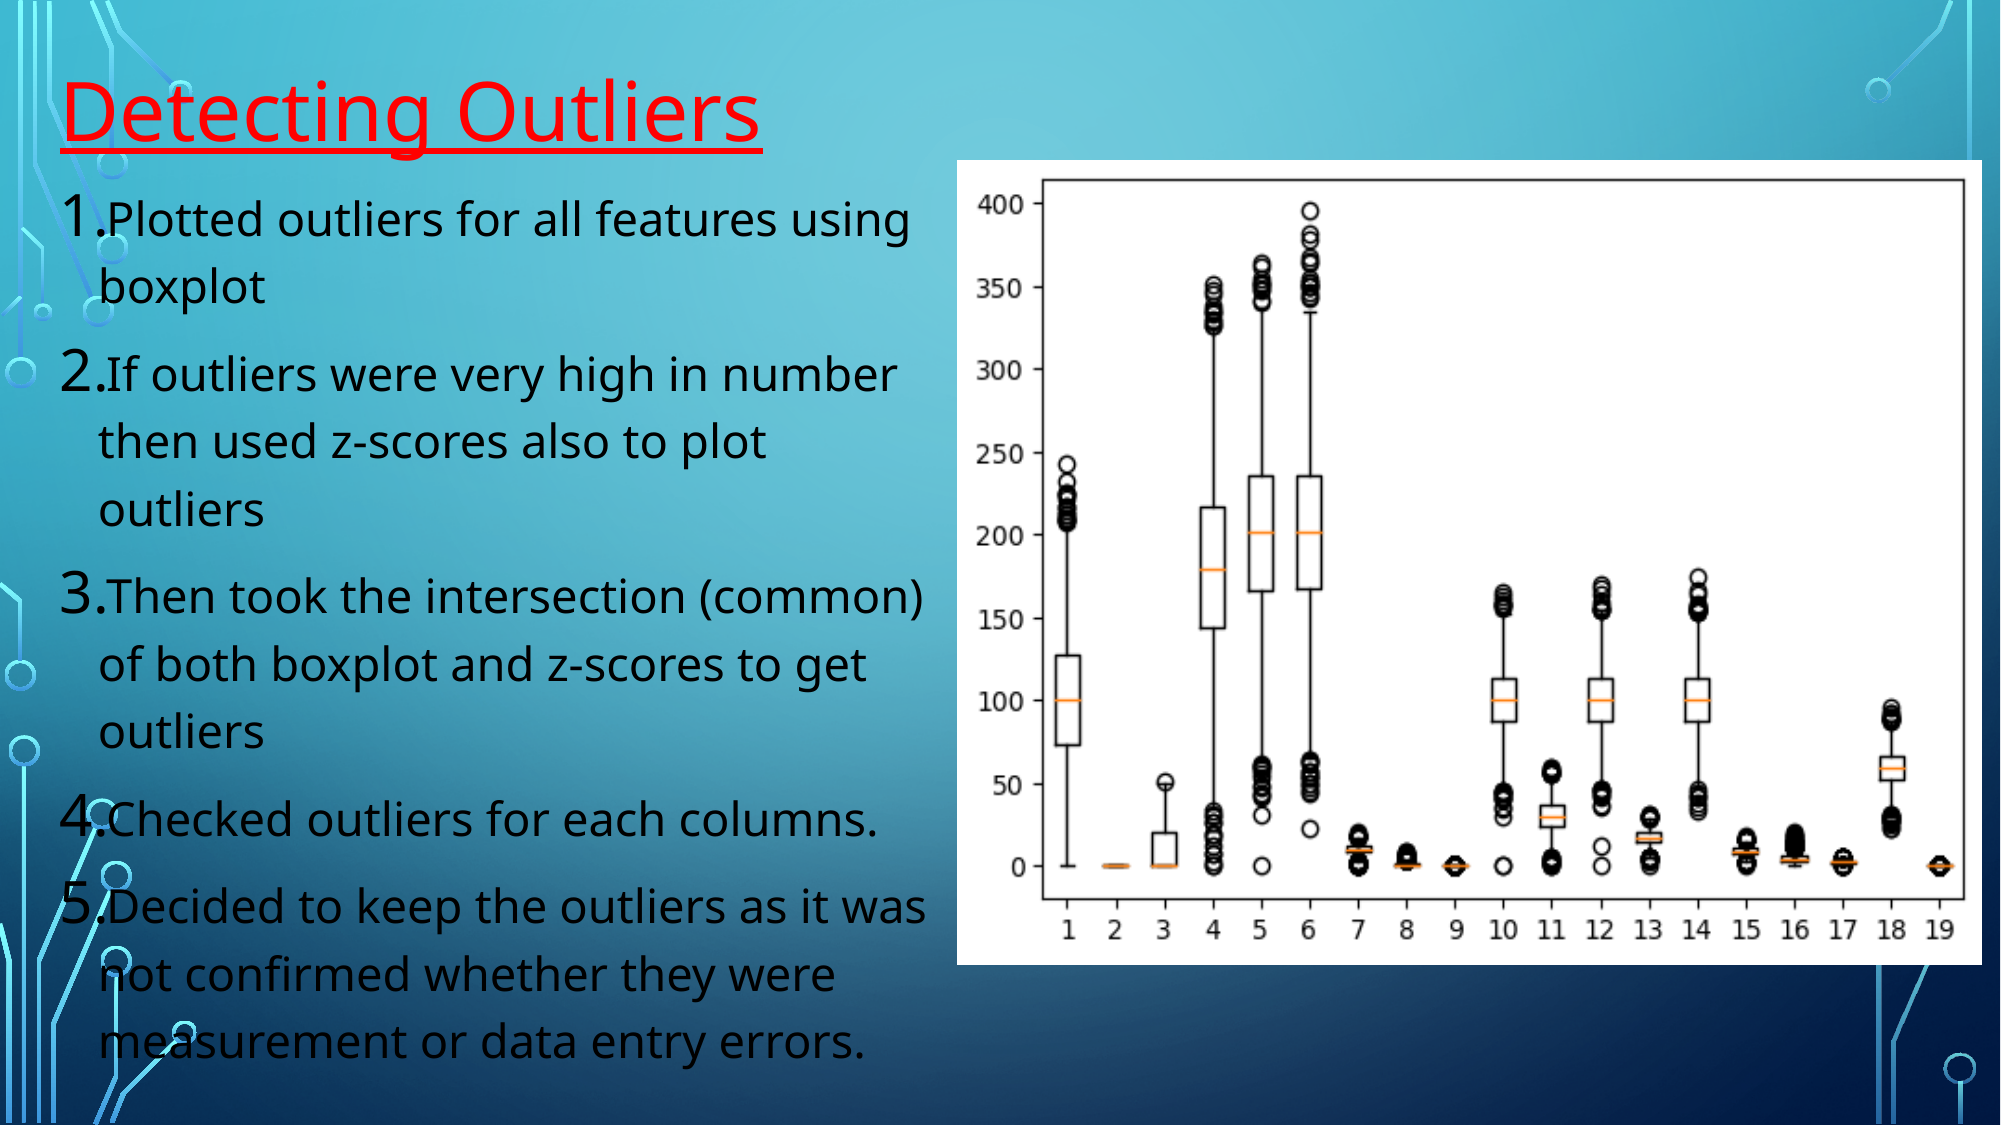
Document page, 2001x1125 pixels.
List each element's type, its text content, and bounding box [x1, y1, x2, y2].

list Detecting Outliers Plotted outliers for all features using boxplot If outliers were very high in number then used z-scores also to plot outliers Then took the intersection (common) of both boxplot and z-scores to get outliers Checked outliers for each columns. Decided to keep the outliers as it was not confirmed whether they were measurement or data entry errors. [44, 32, 958, 1081]
text_box [624, 187, 956, 588]
picture [956, 159, 1982, 965]
